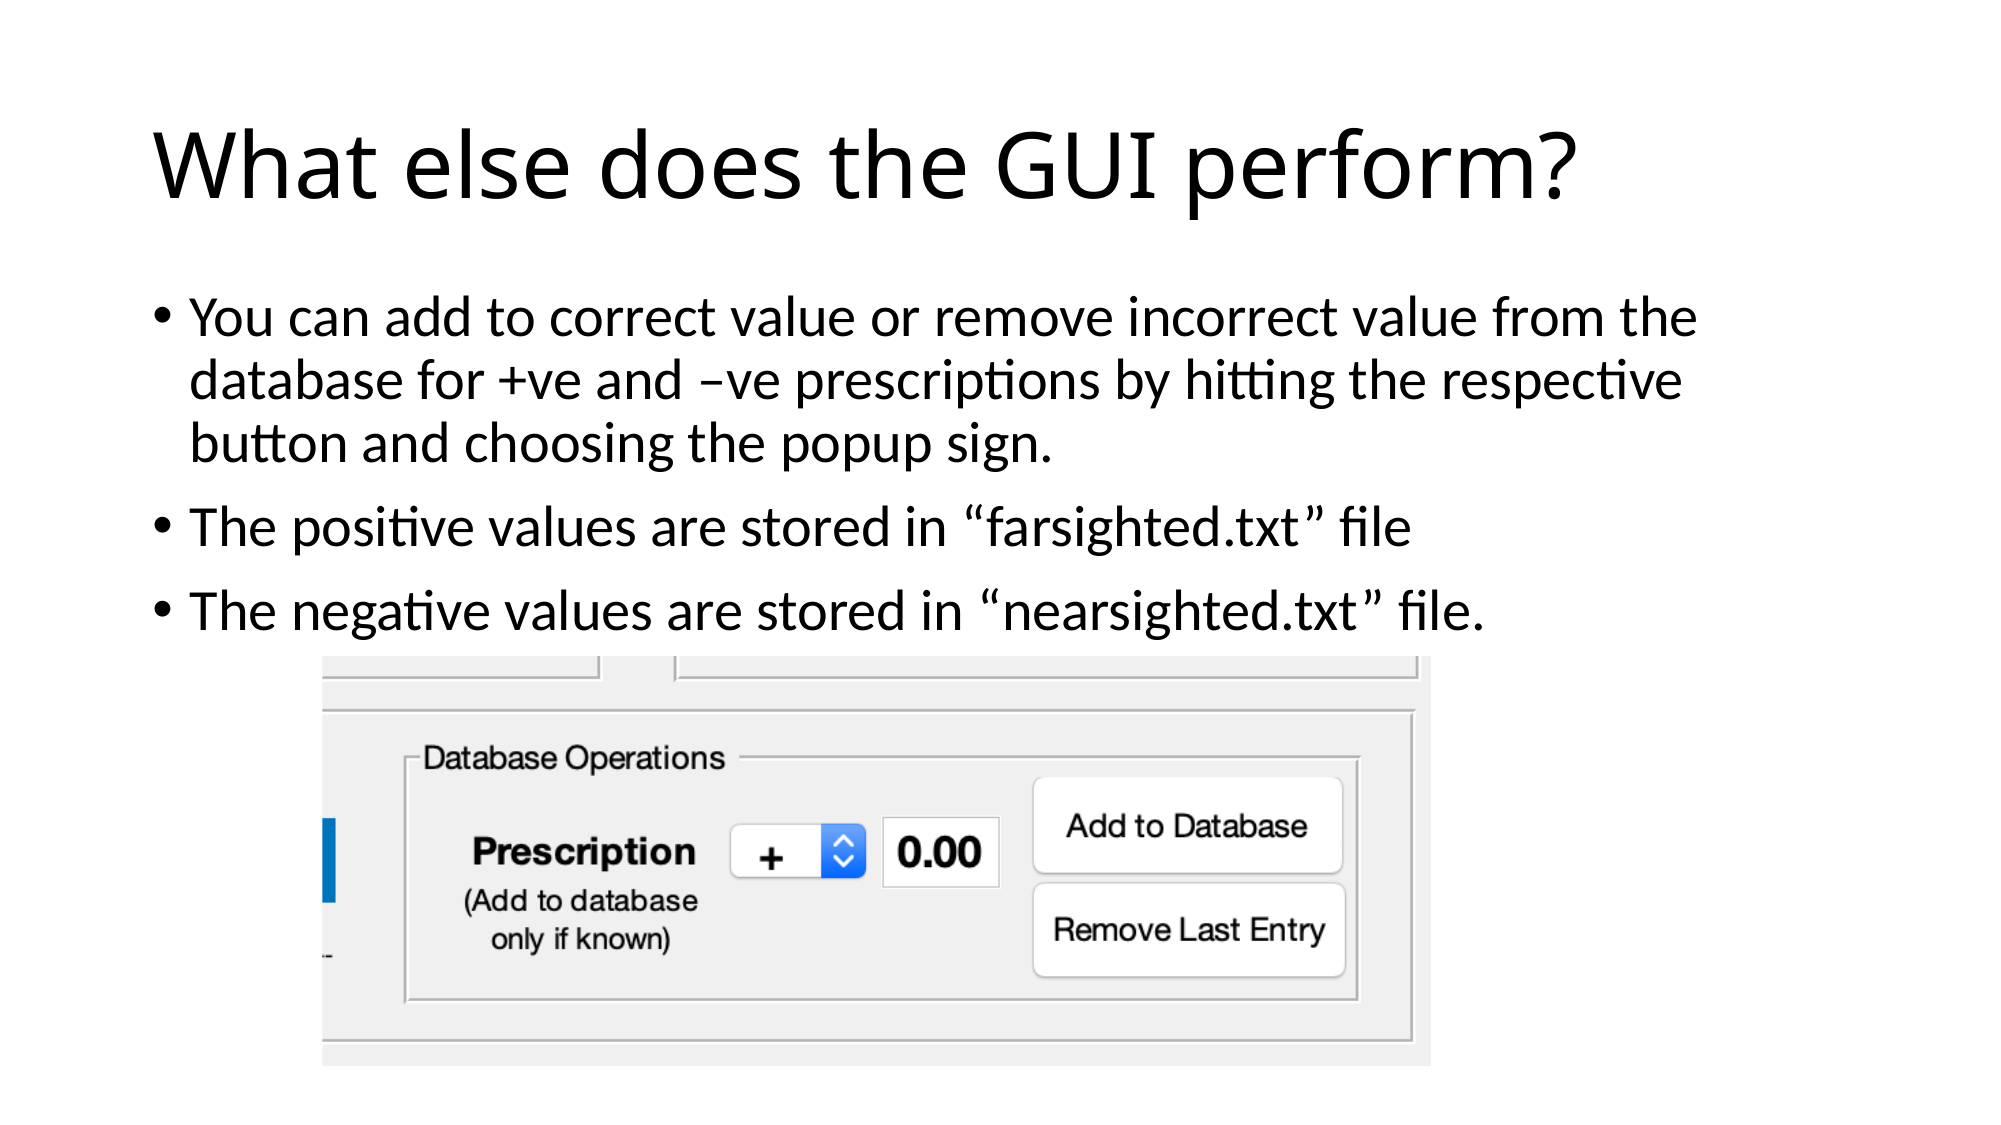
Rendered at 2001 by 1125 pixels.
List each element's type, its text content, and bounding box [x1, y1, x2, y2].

list You can add to correct value or remove incorrect value from the database for +ve and –ve prescriptions by hitting the respective button and choosing the popup sign. The positive values are stored in “farsighted.txt” file The negative values are stored in “nearsighted.txt” file. [137, 279, 1863, 993]
picture [322, 656, 1431, 1066]
title What else does the GUI perform? [137, 59, 1863, 278]
